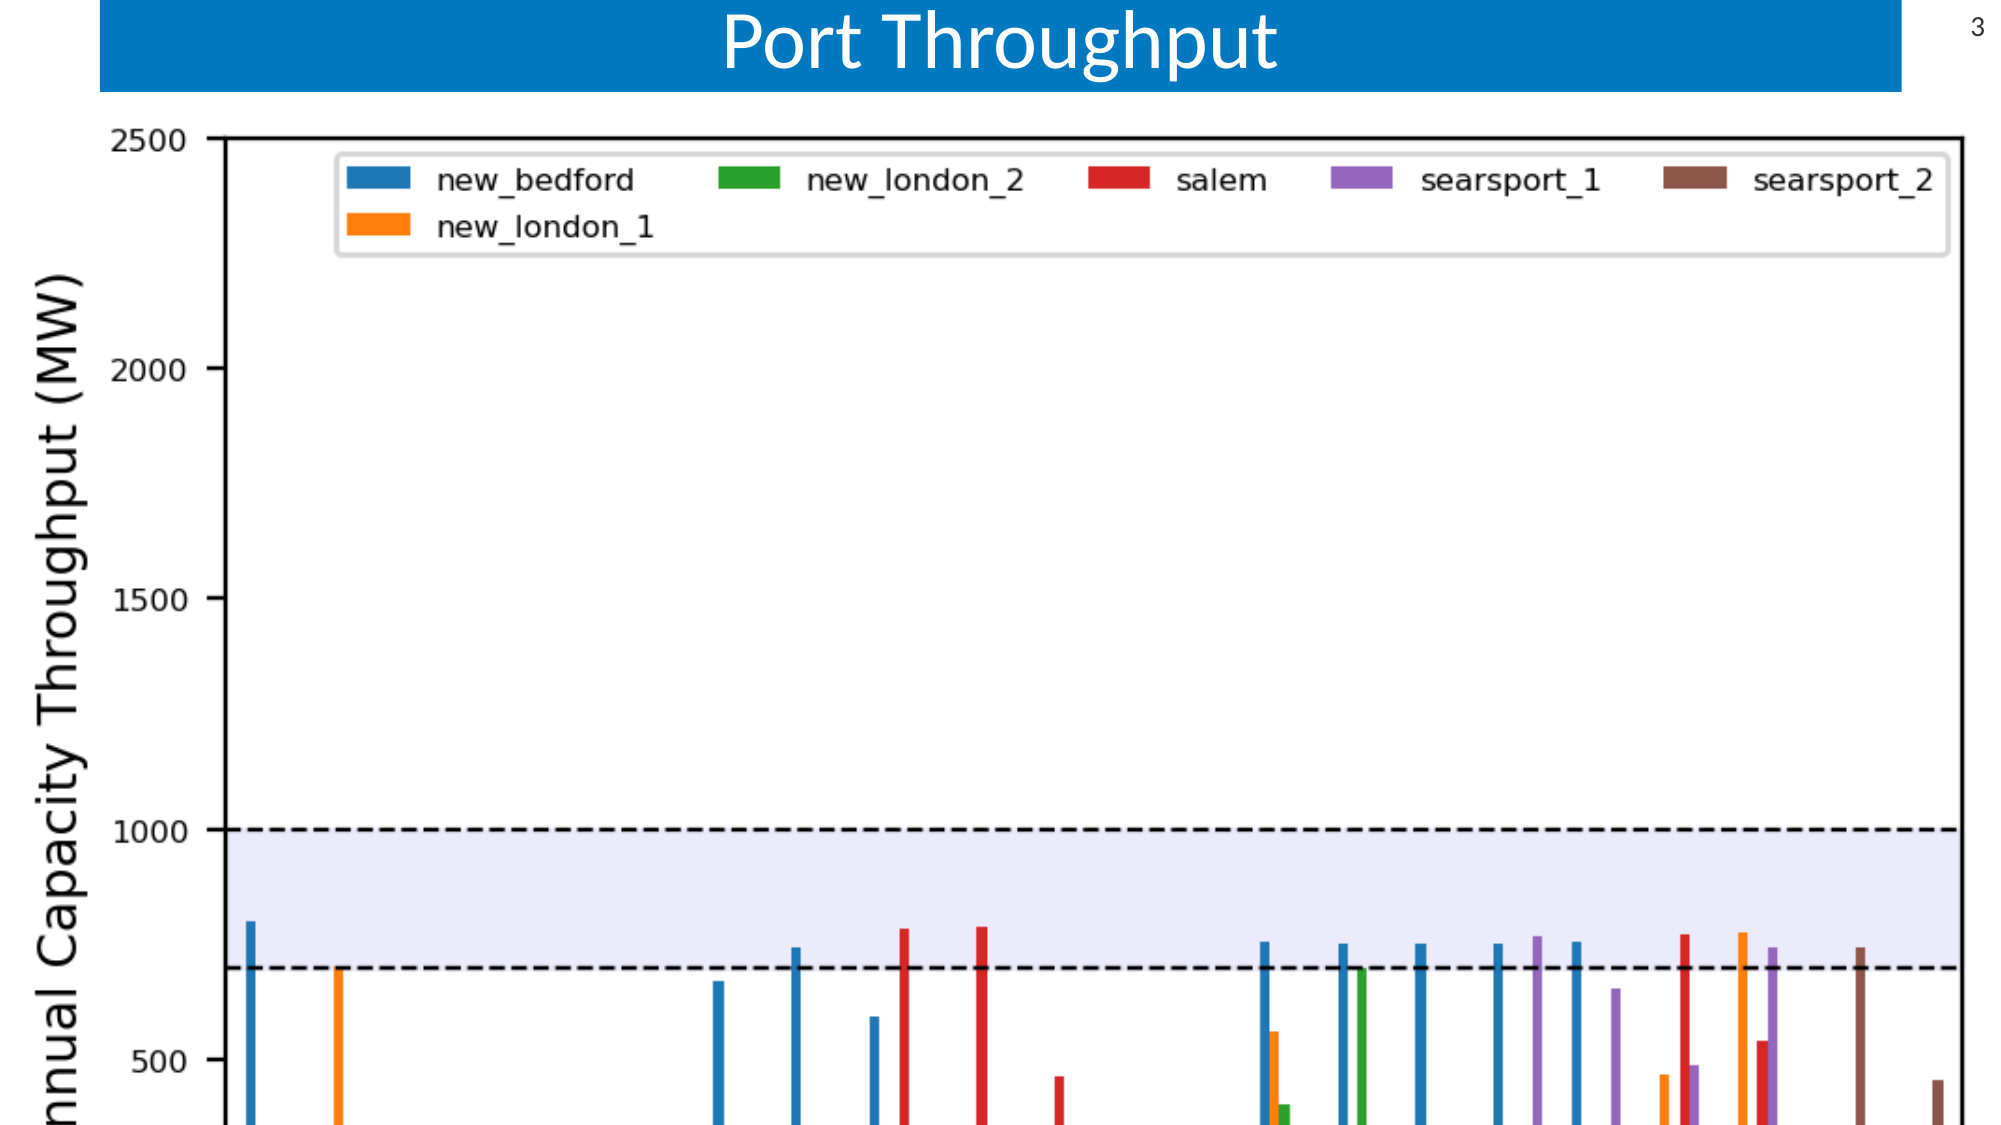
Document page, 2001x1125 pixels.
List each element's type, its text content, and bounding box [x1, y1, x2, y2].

picture [0, 92, 2000, 1125]
title Port Throughput [99, 0, 1902, 91]
